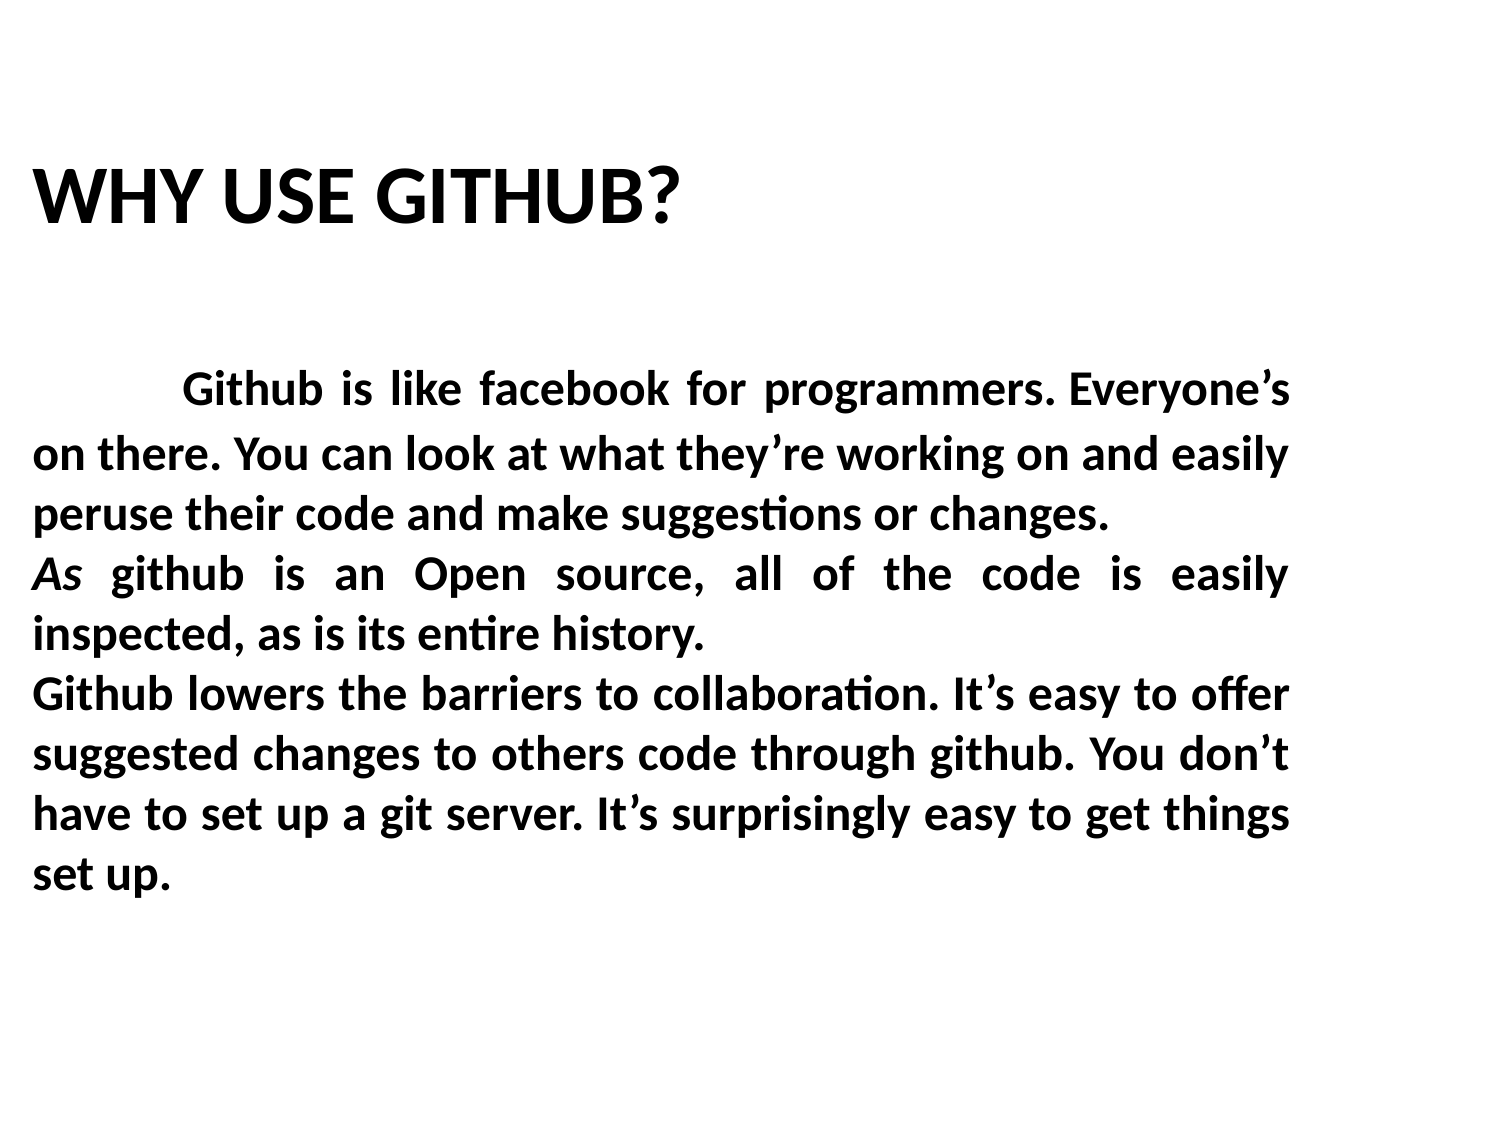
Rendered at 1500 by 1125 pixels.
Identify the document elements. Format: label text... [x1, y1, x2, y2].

text_box WHY USE GITHUB? Github is like facebook for programmers. Everyone’s on there. You can look at what they’re working on and easily peruse their code and make suggestions or changes. As github is an Open source, all of the code is easily inspected, as is its entire history. Github lowers the barriers to collaboration. It’s easy to offer suggested changes to others code through github. You don’t have to set up a git server. It’s surprisingly easy to get things set up. [17, 42, 1306, 908]
